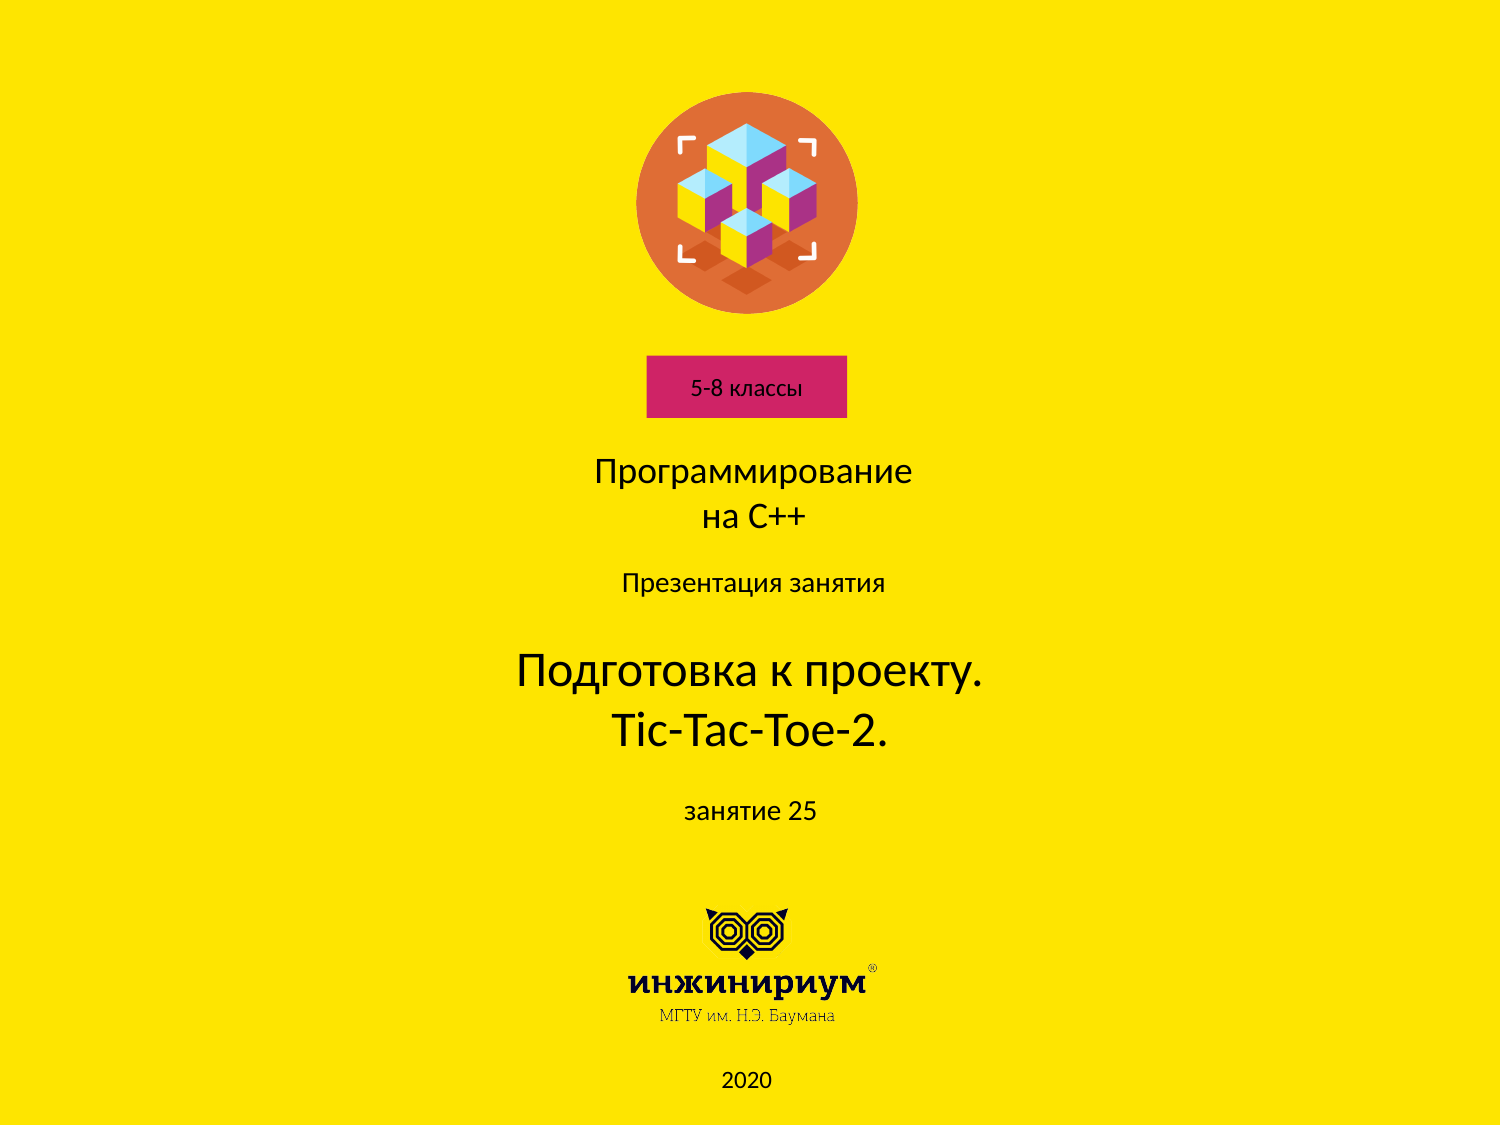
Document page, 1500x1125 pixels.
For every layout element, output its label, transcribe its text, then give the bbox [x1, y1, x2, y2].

text_box 2020 [646, 1058, 848, 1099]
text_box 5-8 классы [646, 355, 848, 418]
picture [627, 905, 877, 1025]
text_box Презентация занятия [540, 556, 967, 607]
text_box Подготовка к проекту. Tic-Tac-Toe-2. [156, 628, 1344, 762]
text_box занятие 25 [556, 783, 939, 834]
text_box Программирование на C++ [562, 438, 945, 544]
picture [636, 92, 858, 314]
